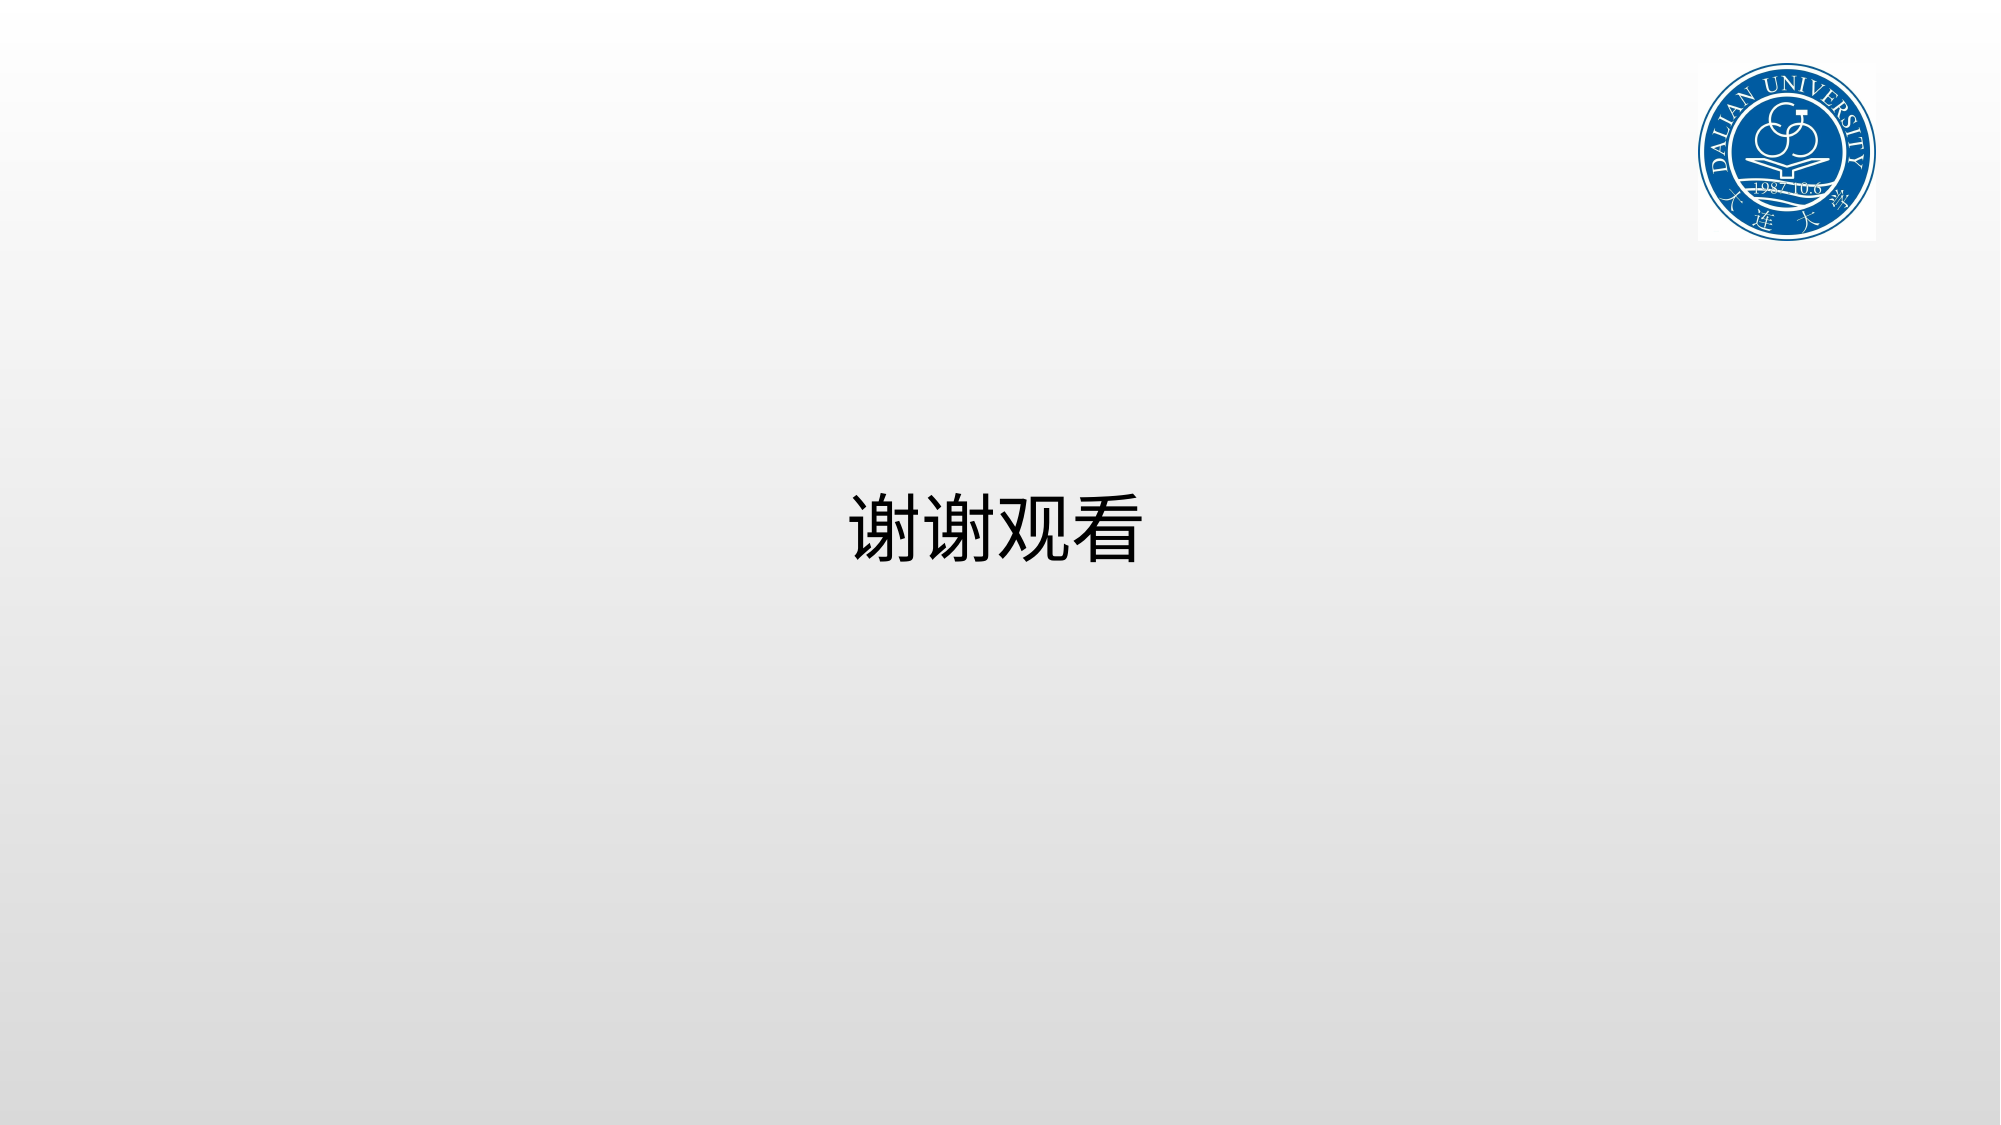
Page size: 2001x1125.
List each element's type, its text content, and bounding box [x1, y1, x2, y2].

text_box 谢谢观看 [296, 474, 1696, 962]
picture [1698, 63, 1876, 241]
